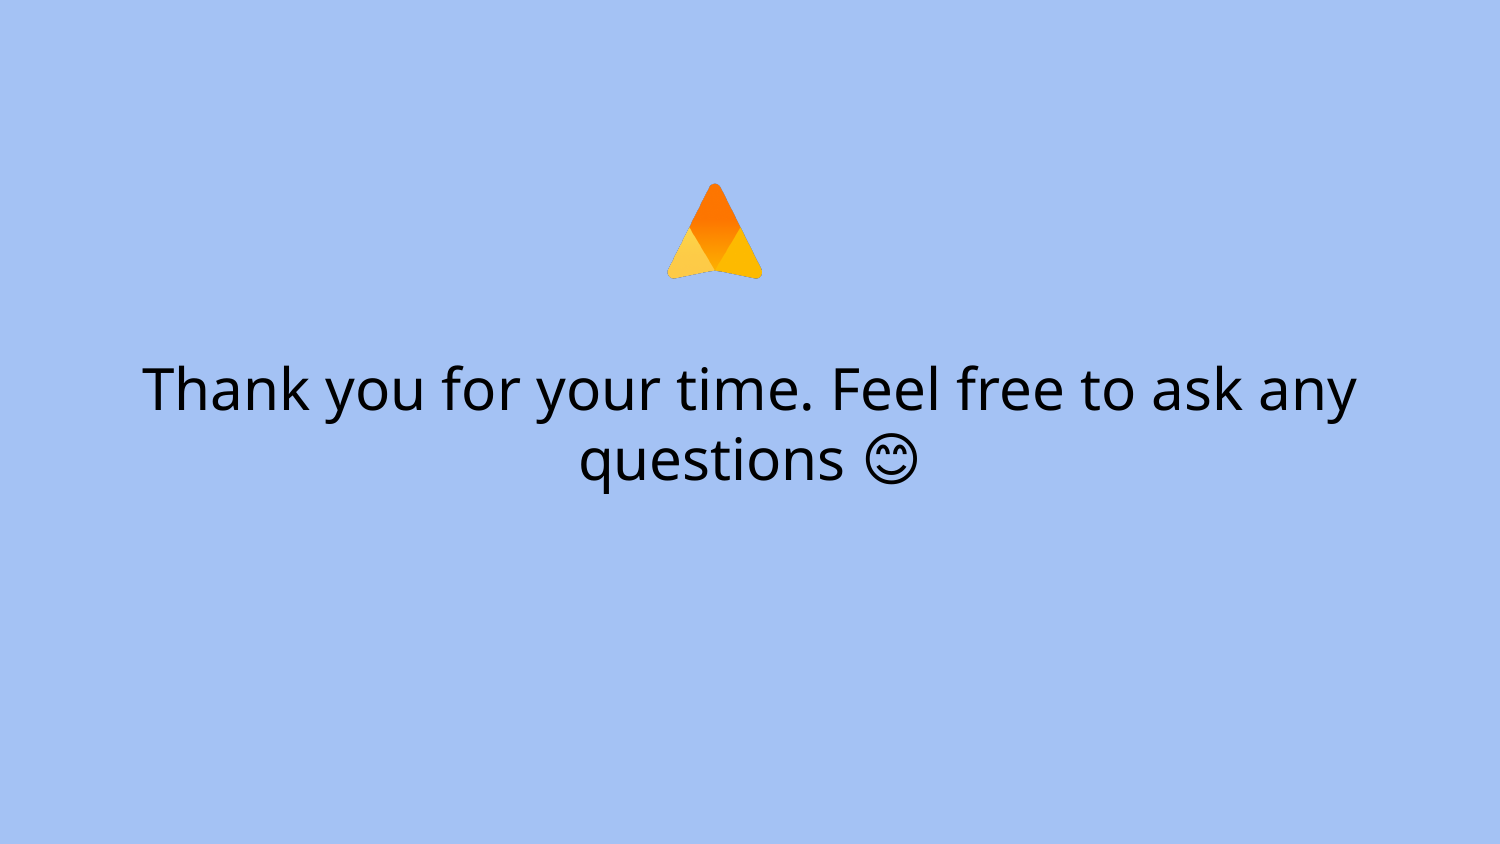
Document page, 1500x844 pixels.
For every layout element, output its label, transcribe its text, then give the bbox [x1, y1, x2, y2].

picture [665, 183, 762, 280]
title Thank you for your time. Feel free to ask any questions 😊 [86, 362, 1413, 482]
